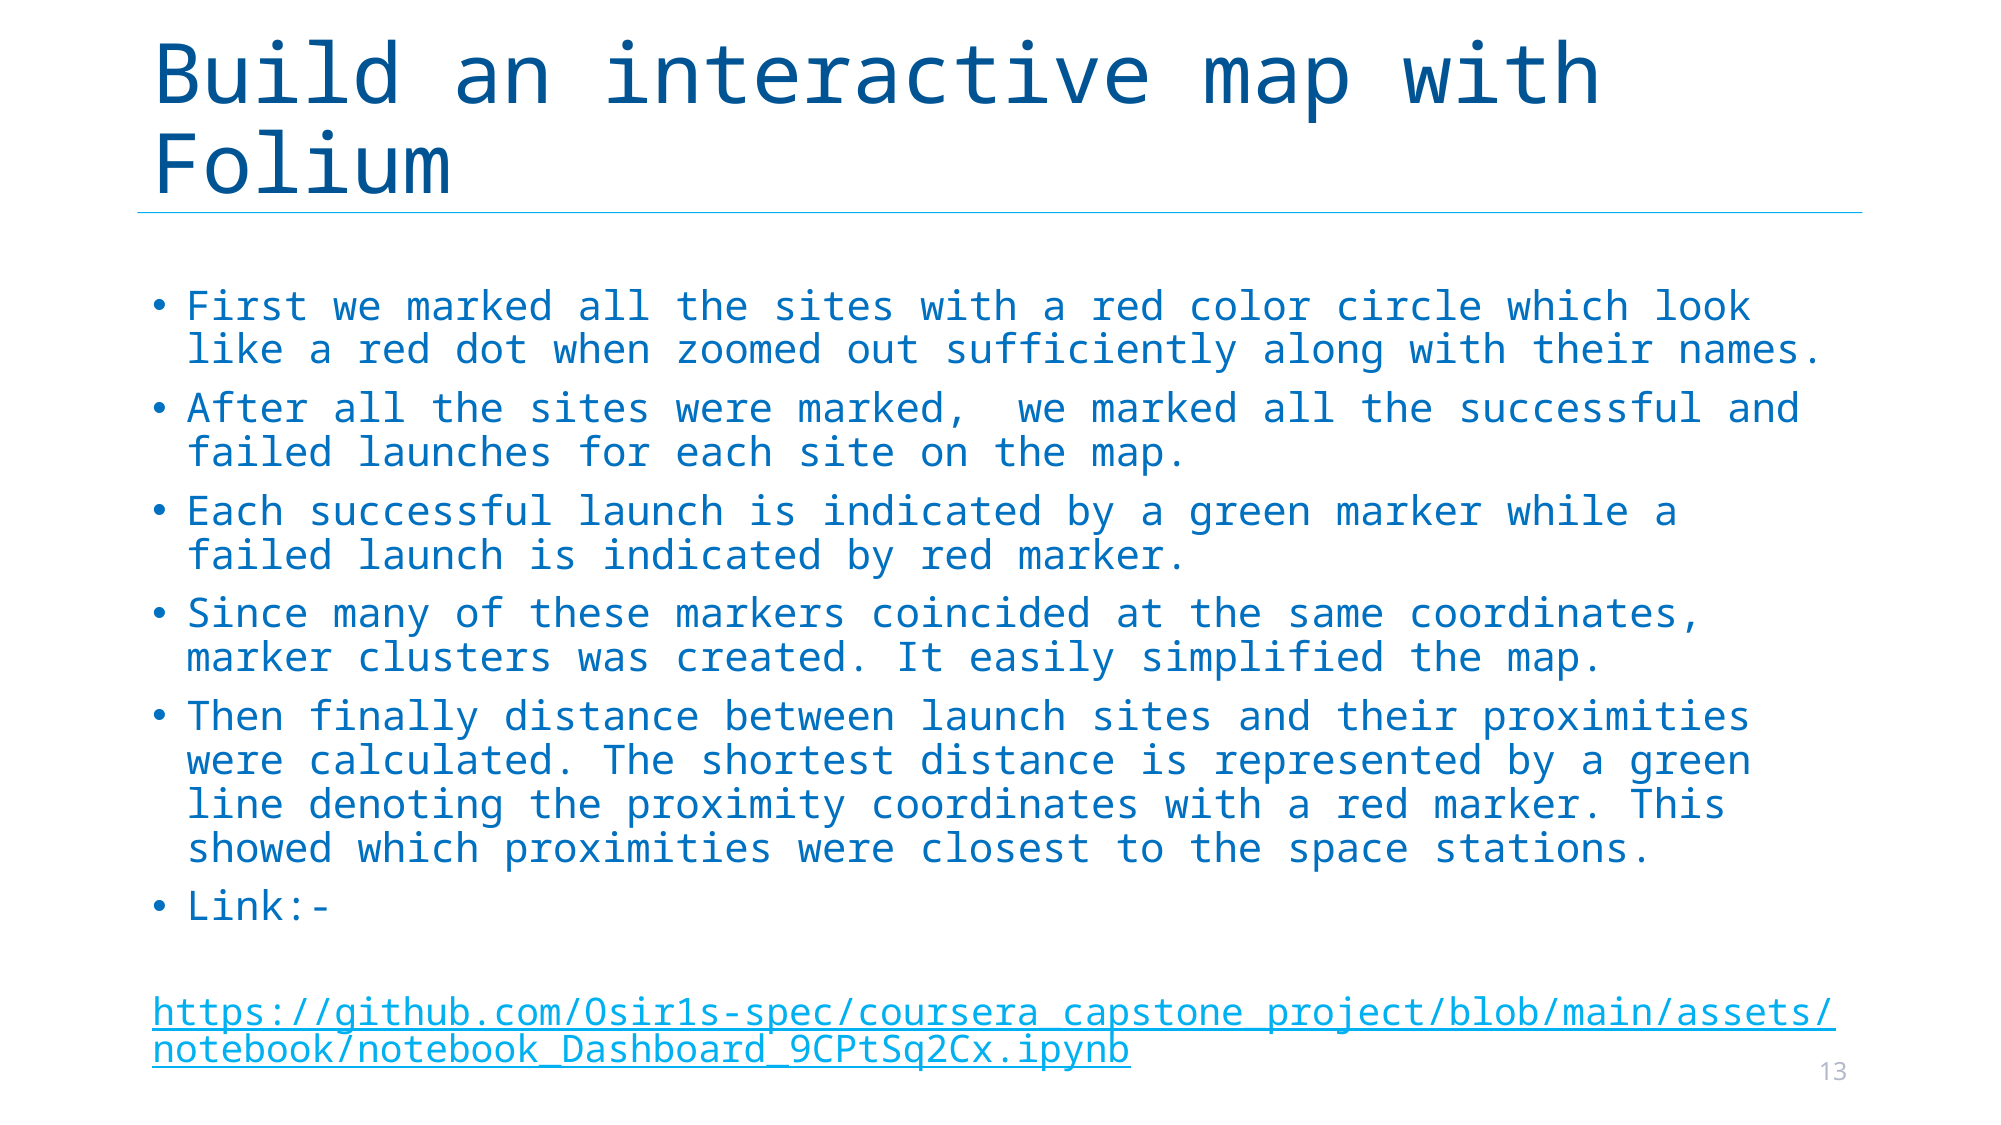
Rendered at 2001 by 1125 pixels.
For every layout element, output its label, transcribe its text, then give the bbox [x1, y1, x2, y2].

slide_number 13 [1412, 1042, 1863, 1103]
list First we marked all the sites with a red color circle which look like a red dot when zoomed out sufficiently along with their names. After all the sites were marked, we marked all the successful and failed launches for each site on the map. Each successful launch is indicated by a green marker while a failed launch is indicated by red marker. Since many of these markers coincided at the same coordinates, marker clusters was created. It easily simplified the map. Then finally distance between launch sites and their proximities were calculated. The shortest distance is represented by a green line denoting the proximity coordinates with a red marker. This showed which proximities were closest to the space stations. Link:- https://github.com/Osir1s-spec/coursera_capstone_project/blob/main/assets/notebook/notebook_Dashboard_9CPtSq2Cx.ipynb [137, 277, 1863, 1043]
title Build an interactive map with Folium [137, 13, 1863, 231]
